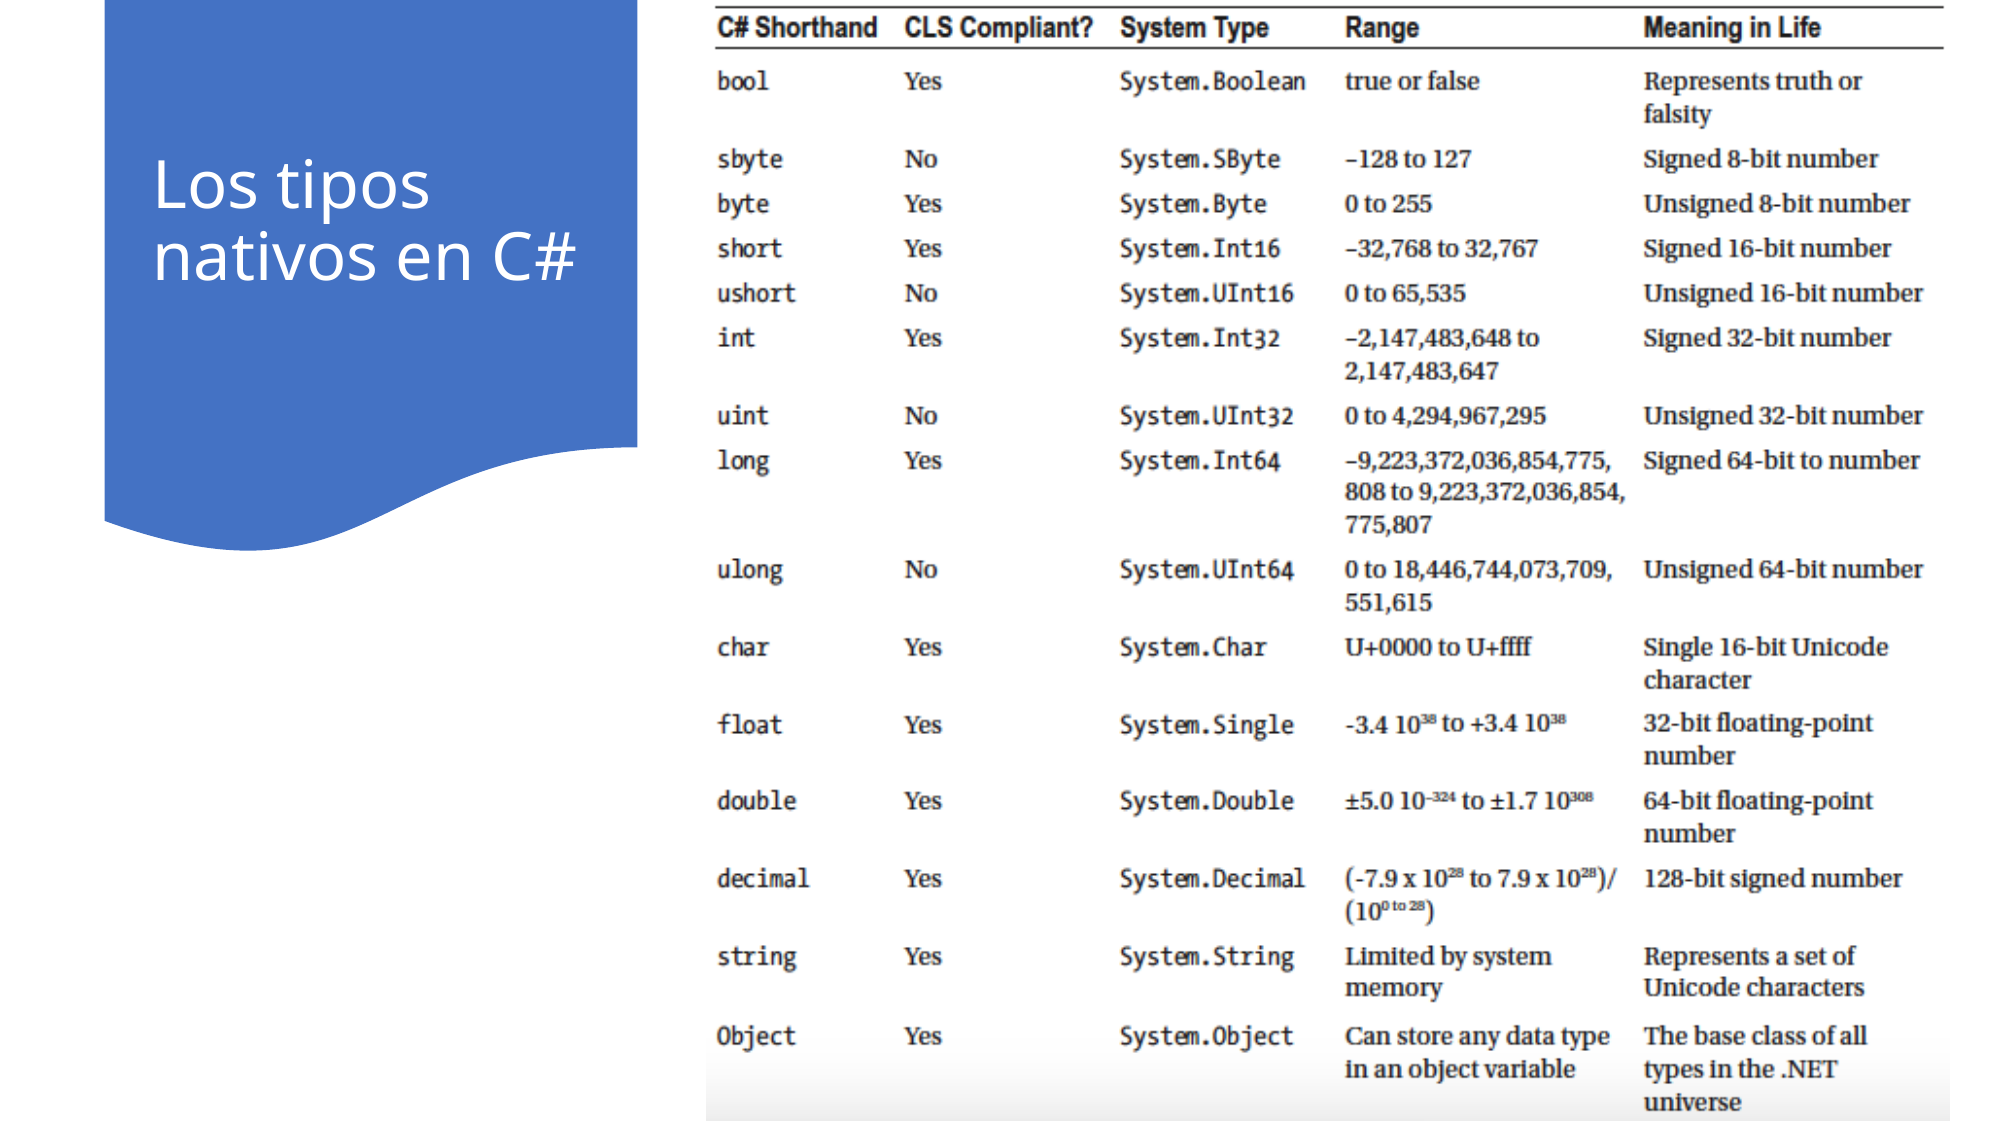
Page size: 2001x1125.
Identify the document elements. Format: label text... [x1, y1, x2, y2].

picture [706, 0, 1950, 1121]
text_box [103, 0, 639, 552]
title Los tipos nativos en C# [137, 28, 604, 417]
